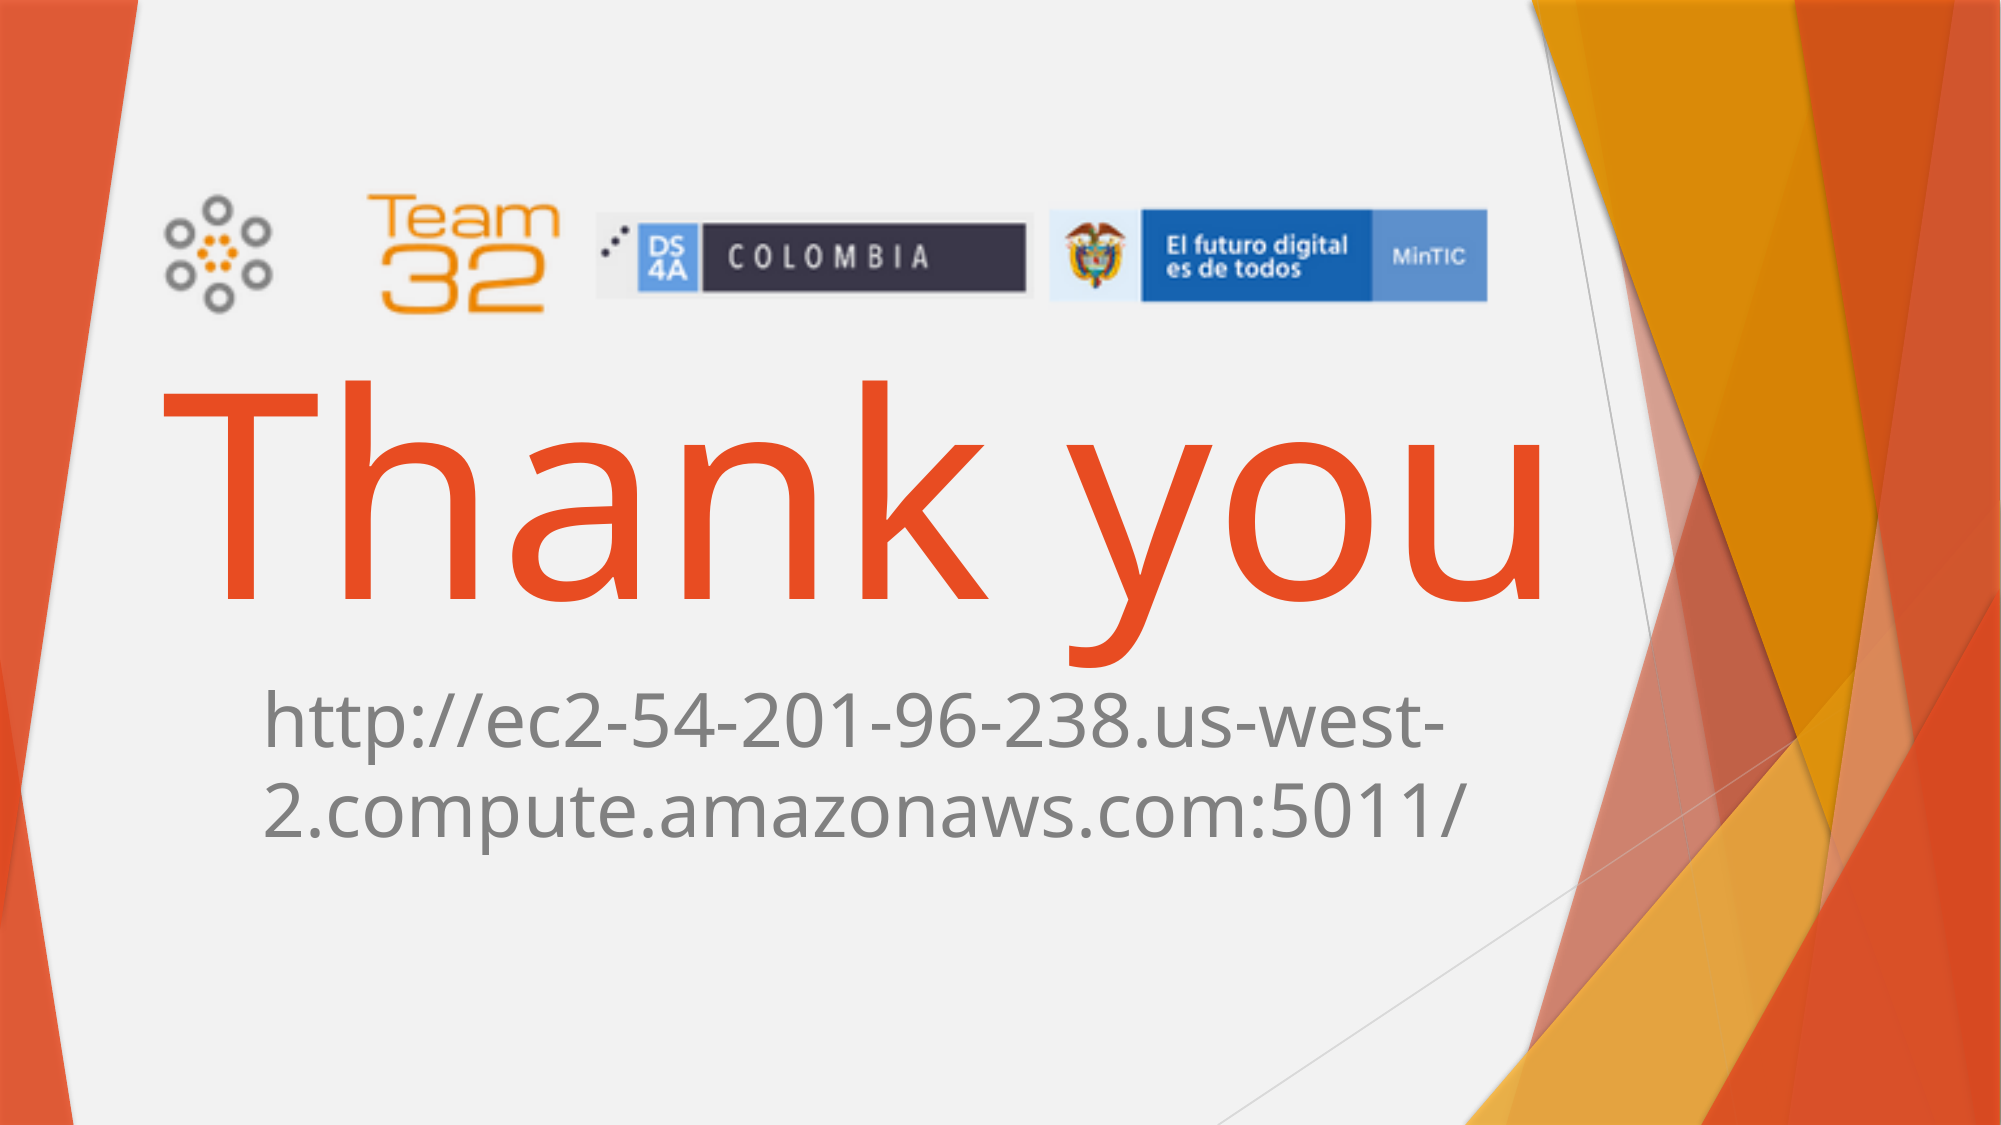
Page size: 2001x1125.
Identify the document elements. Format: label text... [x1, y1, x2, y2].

subtitle http://ec2-54-201-96-238.us-west-2.compute.amazonaws.com:5011/ [247, 664, 1522, 845]
title Thank you [120, 343, 1607, 665]
picture [120, 173, 1522, 344]
